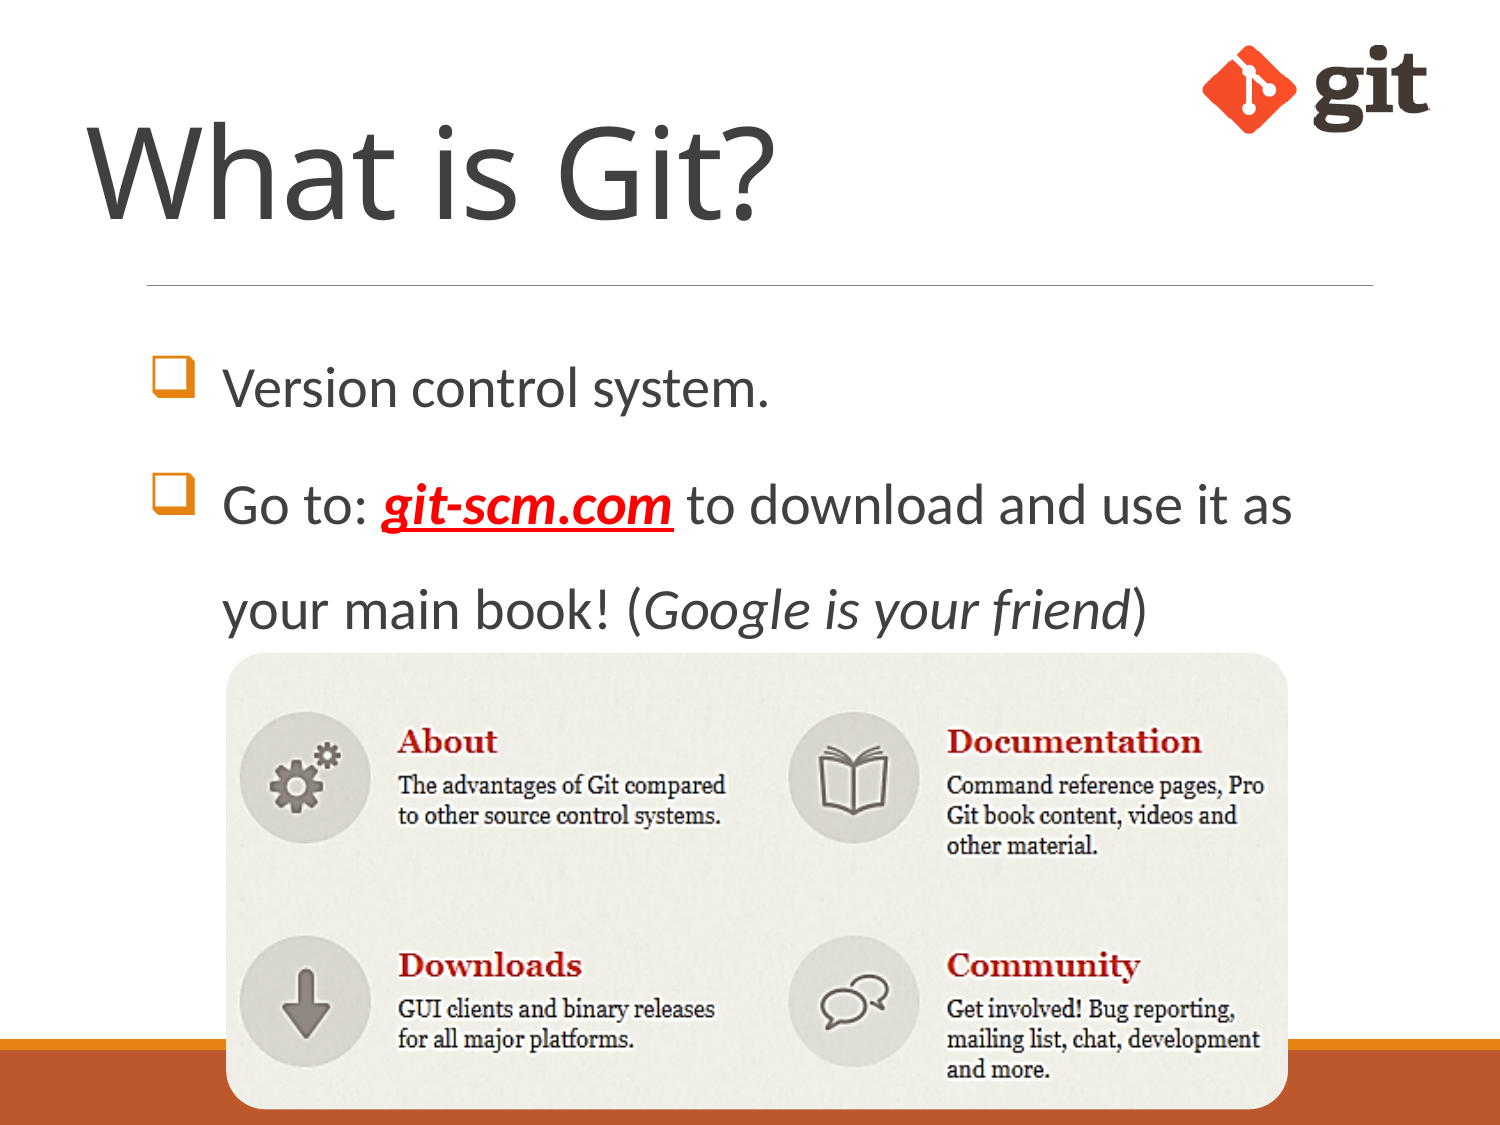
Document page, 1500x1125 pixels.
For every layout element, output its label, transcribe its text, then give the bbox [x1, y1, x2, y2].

picture [225, 652, 1289, 1110]
title What is Git? [70, 105, 803, 253]
list Version control system. Go to: git-scm.com to download and use it as your main book! (Google is your friend) [30, 306, 1384, 1049]
picture [1202, 45, 1430, 135]
